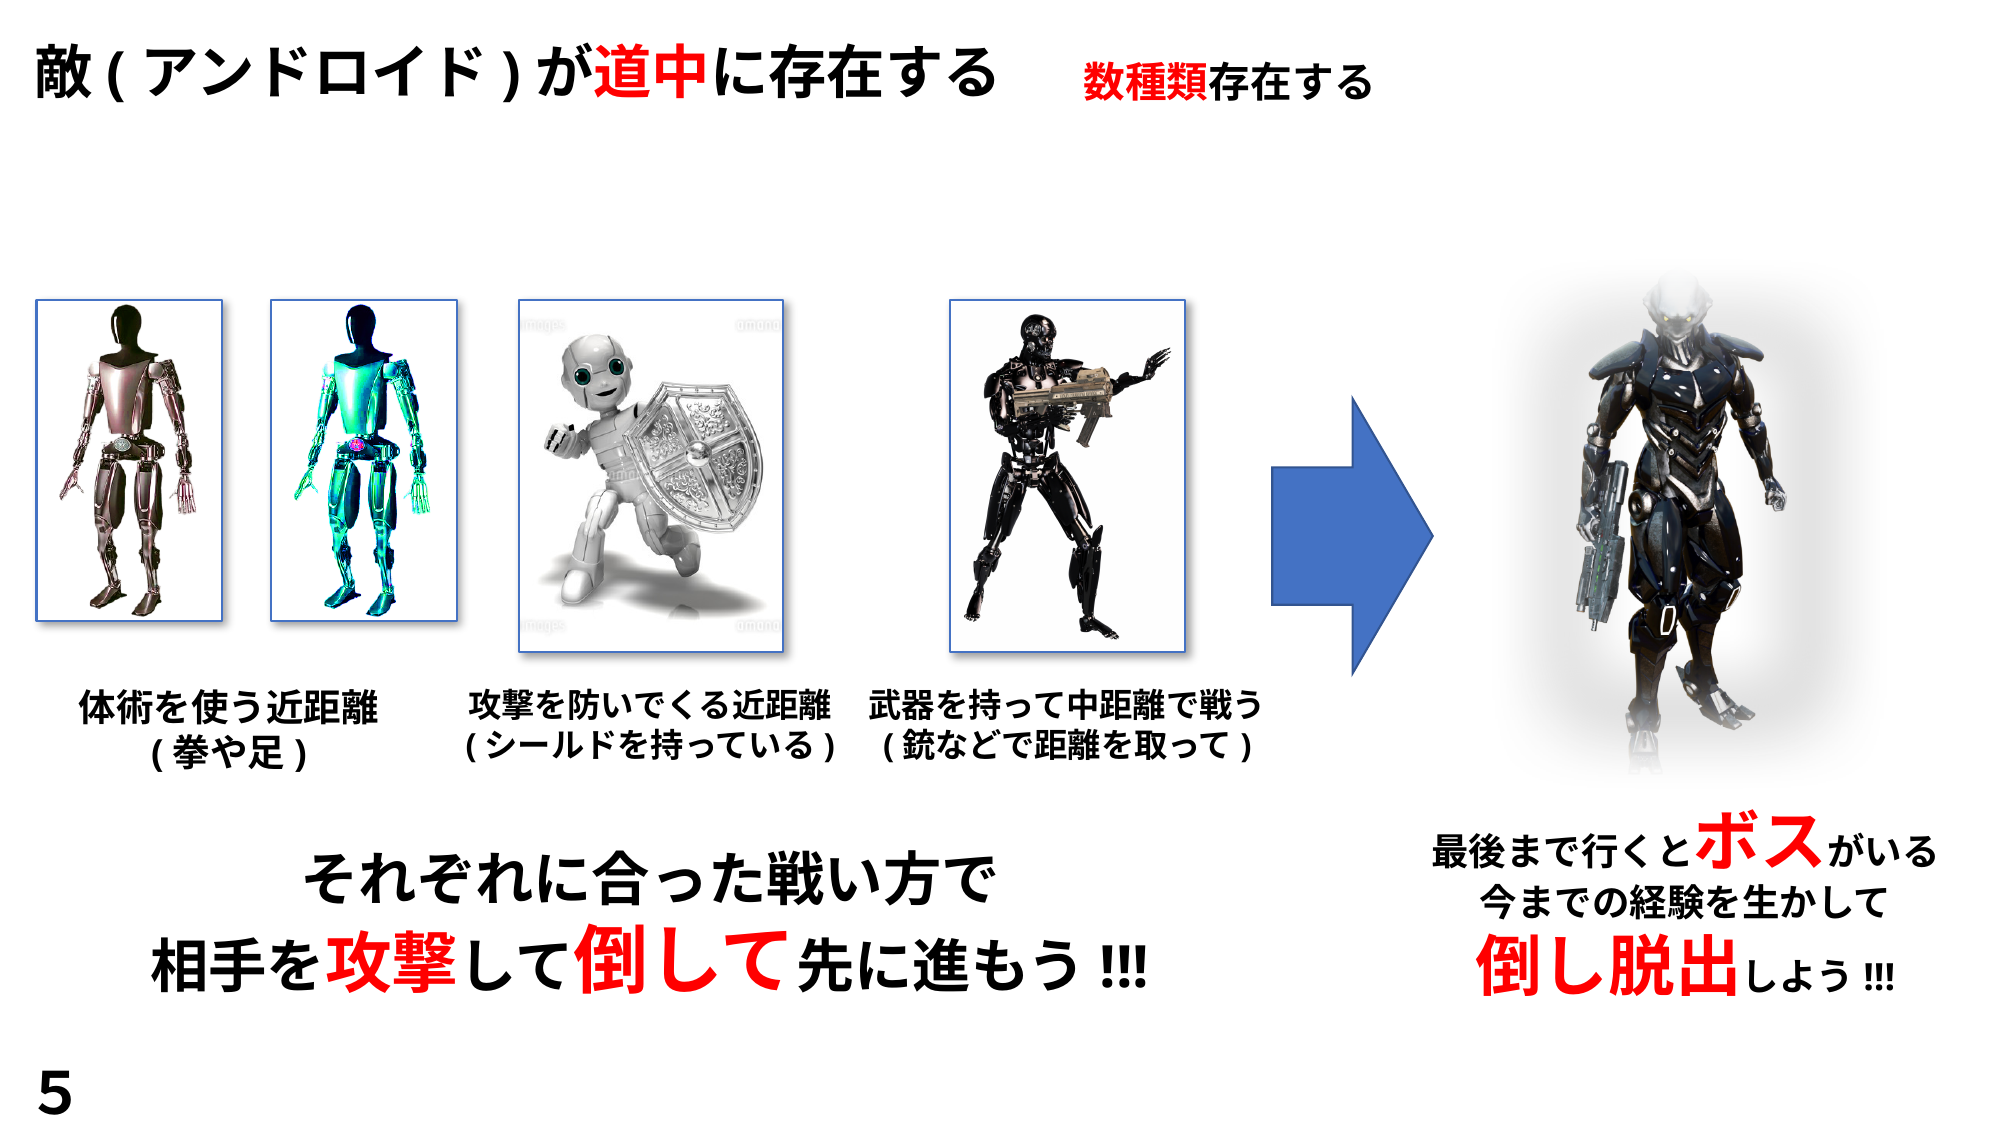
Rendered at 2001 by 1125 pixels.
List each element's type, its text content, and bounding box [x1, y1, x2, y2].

text_box 数種類存在する [1068, 48, 1391, 114]
text_box 敵(アンドロイド)が道中に存在する [19, 28, 1017, 113]
picture [37, 300, 222, 620]
text_box 最後まで行くとボスがいる 今までの経験を生かして 倒し脱出しよう!!! [1416, 791, 1955, 1012]
text_box 攻撃を防いでくる近距離 (シールドを持っている) [450, 677, 850, 772]
text_box [1271, 394, 1434, 678]
picture [271, 300, 456, 620]
picture [1484, 251, 1886, 787]
text_box ５ [11, 1048, 100, 1125]
text_box 武器を持って中距離で戦う (銃などで距離を取って) [853, 677, 1281, 772]
text_box 体術を使う近距離 (拳や足) [64, 677, 394, 782]
text_box それぞれに合った戦い方で 相手を攻撃して倒して先に進もう!!! [135, 834, 1165, 1010]
picture [950, 300, 1185, 652]
picture [519, 300, 783, 652]
